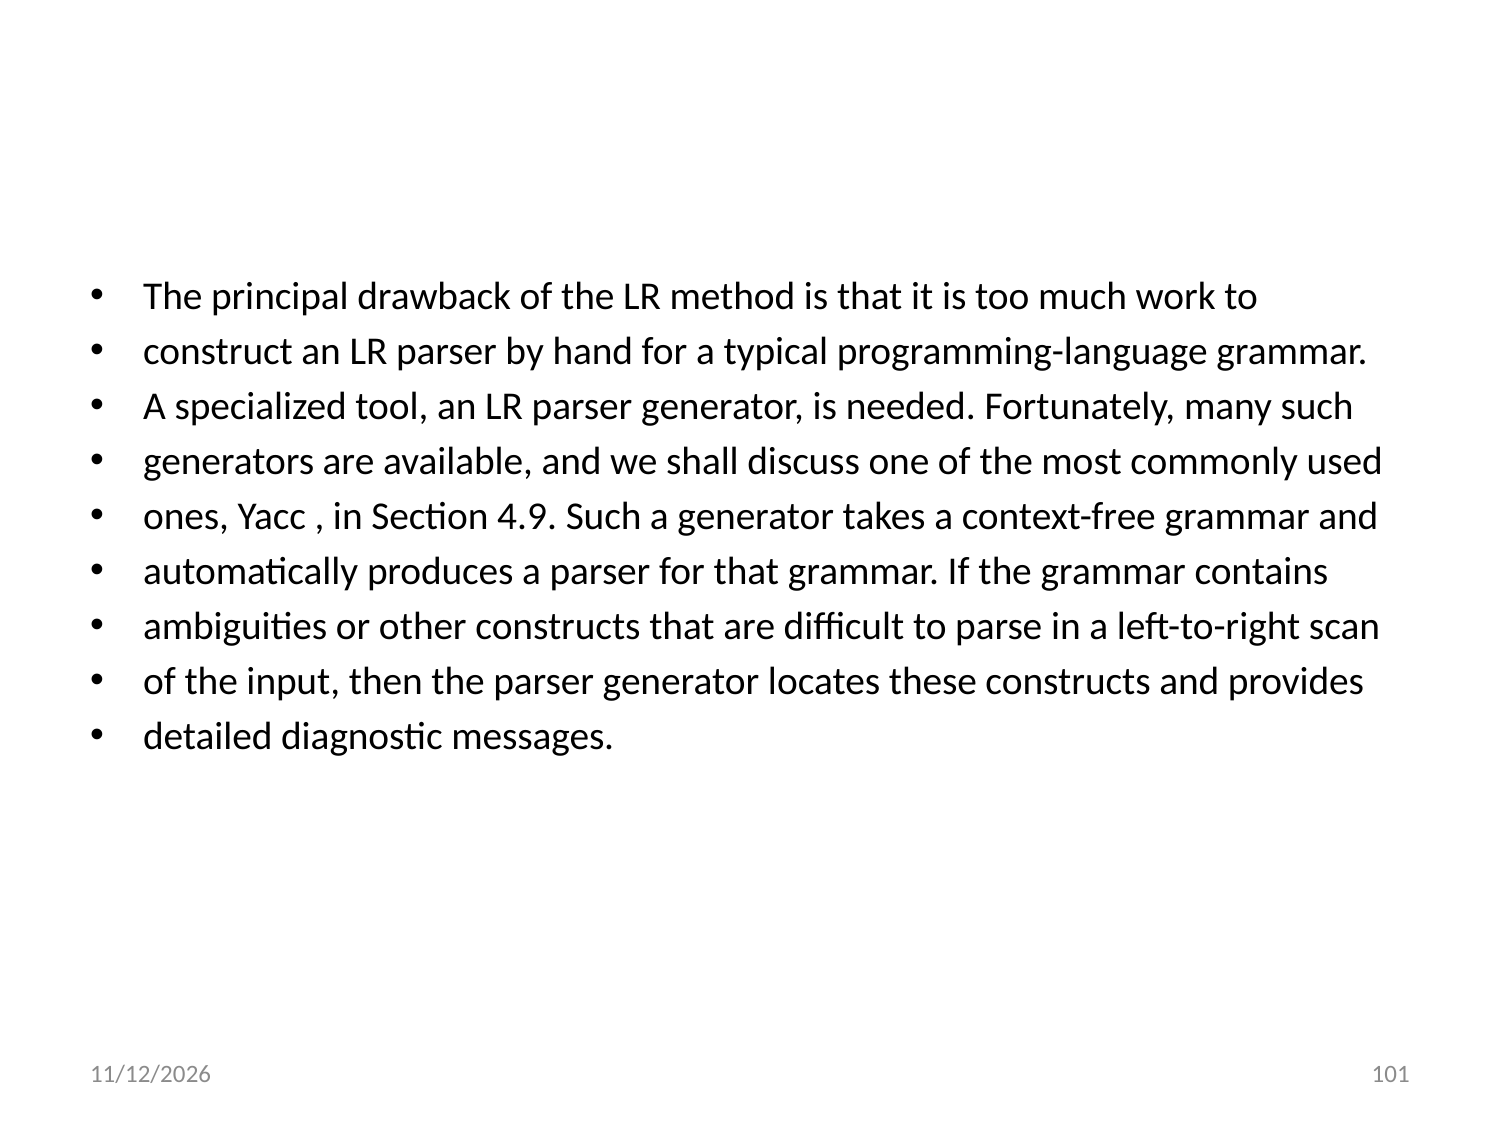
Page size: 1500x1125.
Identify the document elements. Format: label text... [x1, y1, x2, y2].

list The principal drawback of the LR method is that it is too much work to construct an LR parser by hand for a typical programming-language grammar. A specialized tool, an LR parser generator, is needed. Fortunately, many such generators are available, and we shall discuss one of the most commonly used ones, Yacc , in Section 4.9. Such a generator takes a context-free grammar and automatically produces a parser for that grammar. If the grammar contains ambiguities or other constructs that are difficult to parse in a left-to-right scan of the input, then the parser generator locates these constructs and provides detailed diagnostic messages. [75, 262, 1425, 1005]
slide_number 101 [1074, 1042, 1425, 1103]
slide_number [75, 1042, 425, 1103]
